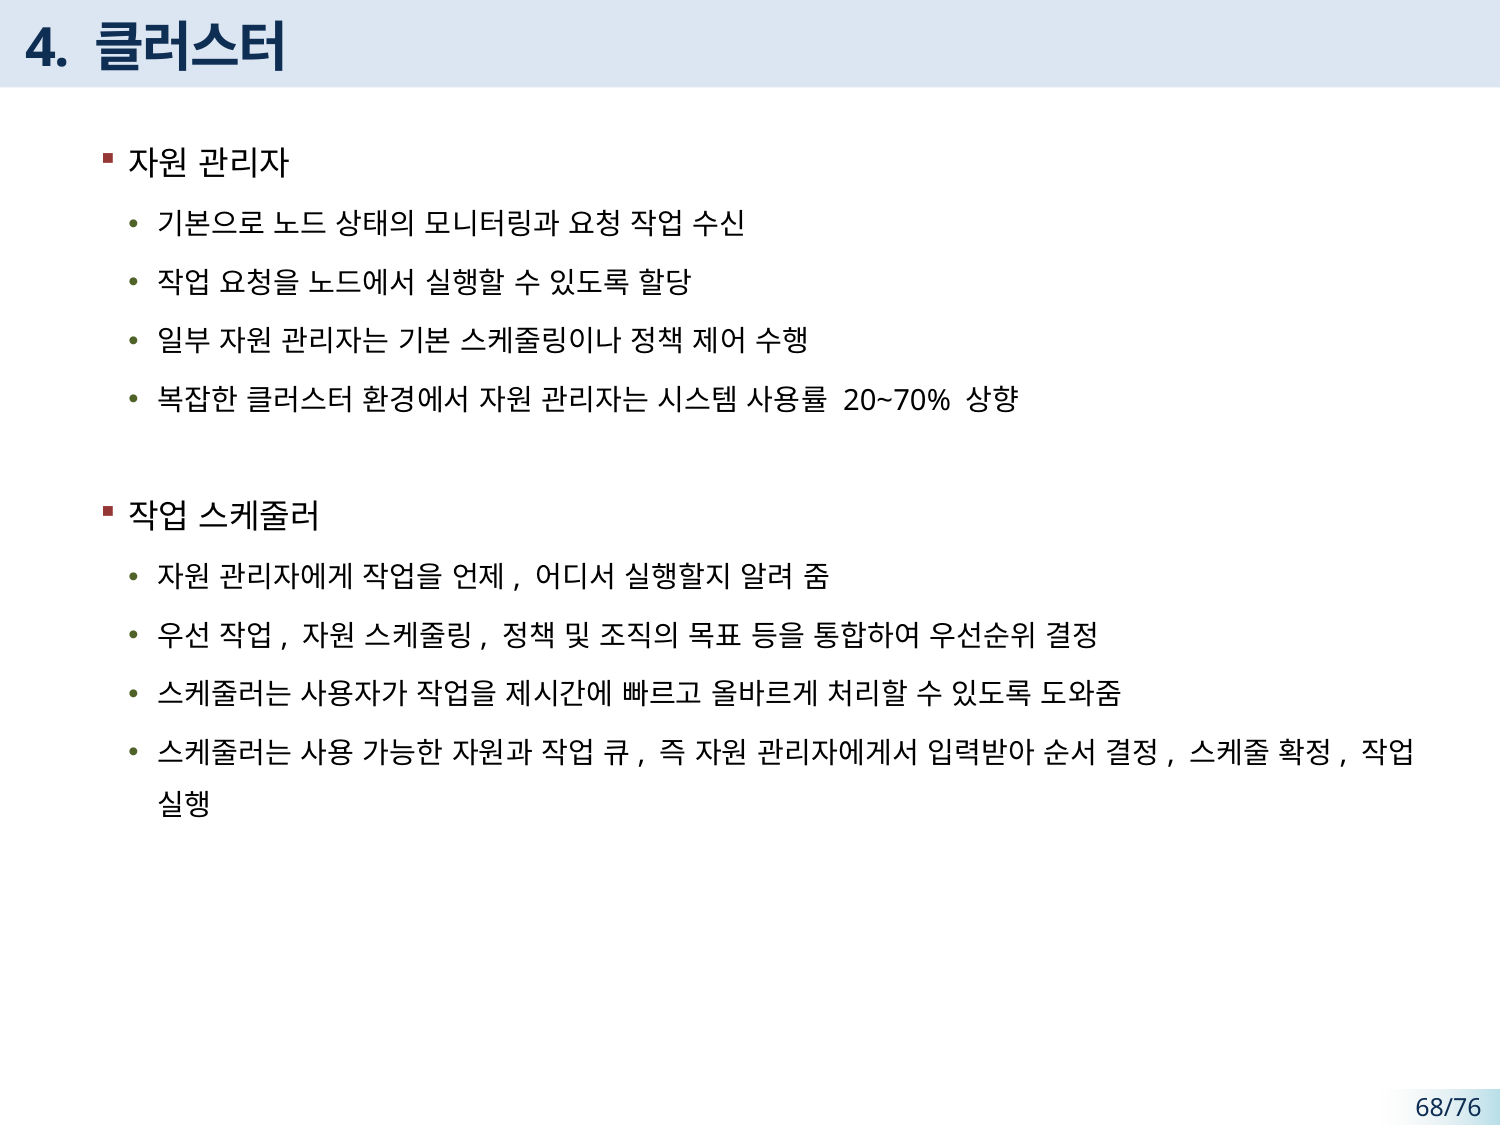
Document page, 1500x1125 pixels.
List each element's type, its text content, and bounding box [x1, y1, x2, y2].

title 4. 클러스터 [10, 5, 1467, 84]
list 자원 관리자 기본으로 노드 상태의 모니터링과 요청 작업 수신 작업 요청을 노드에서 실행할 수 있도록 할당 일부 자원 관리자는 기본 스케줄링이나 정책 제어 수행 복잡한 클러스터 환경에서 자원 관리자는 시스템 사용률 20~70% 상향 작업 스케줄러 자원 관리자에게 작업을 언제, 어디서 실행할지 알려 줌 우선 작업, 자원 스케줄링, 정책 및 조직의 목표 등을 통합하여 우선순위 결정 스케줄러는 사용자가 작업을 제시간에 빠르고 올바르게 처리할 수 있도록 도와줌 스케줄러는 사용 가능한 자원과 작업 큐, 즉 자원 관리자에게서 입력받아 순서 결정, 스케줄 확정, 작업 실행 [10, 126, 1481, 1057]
